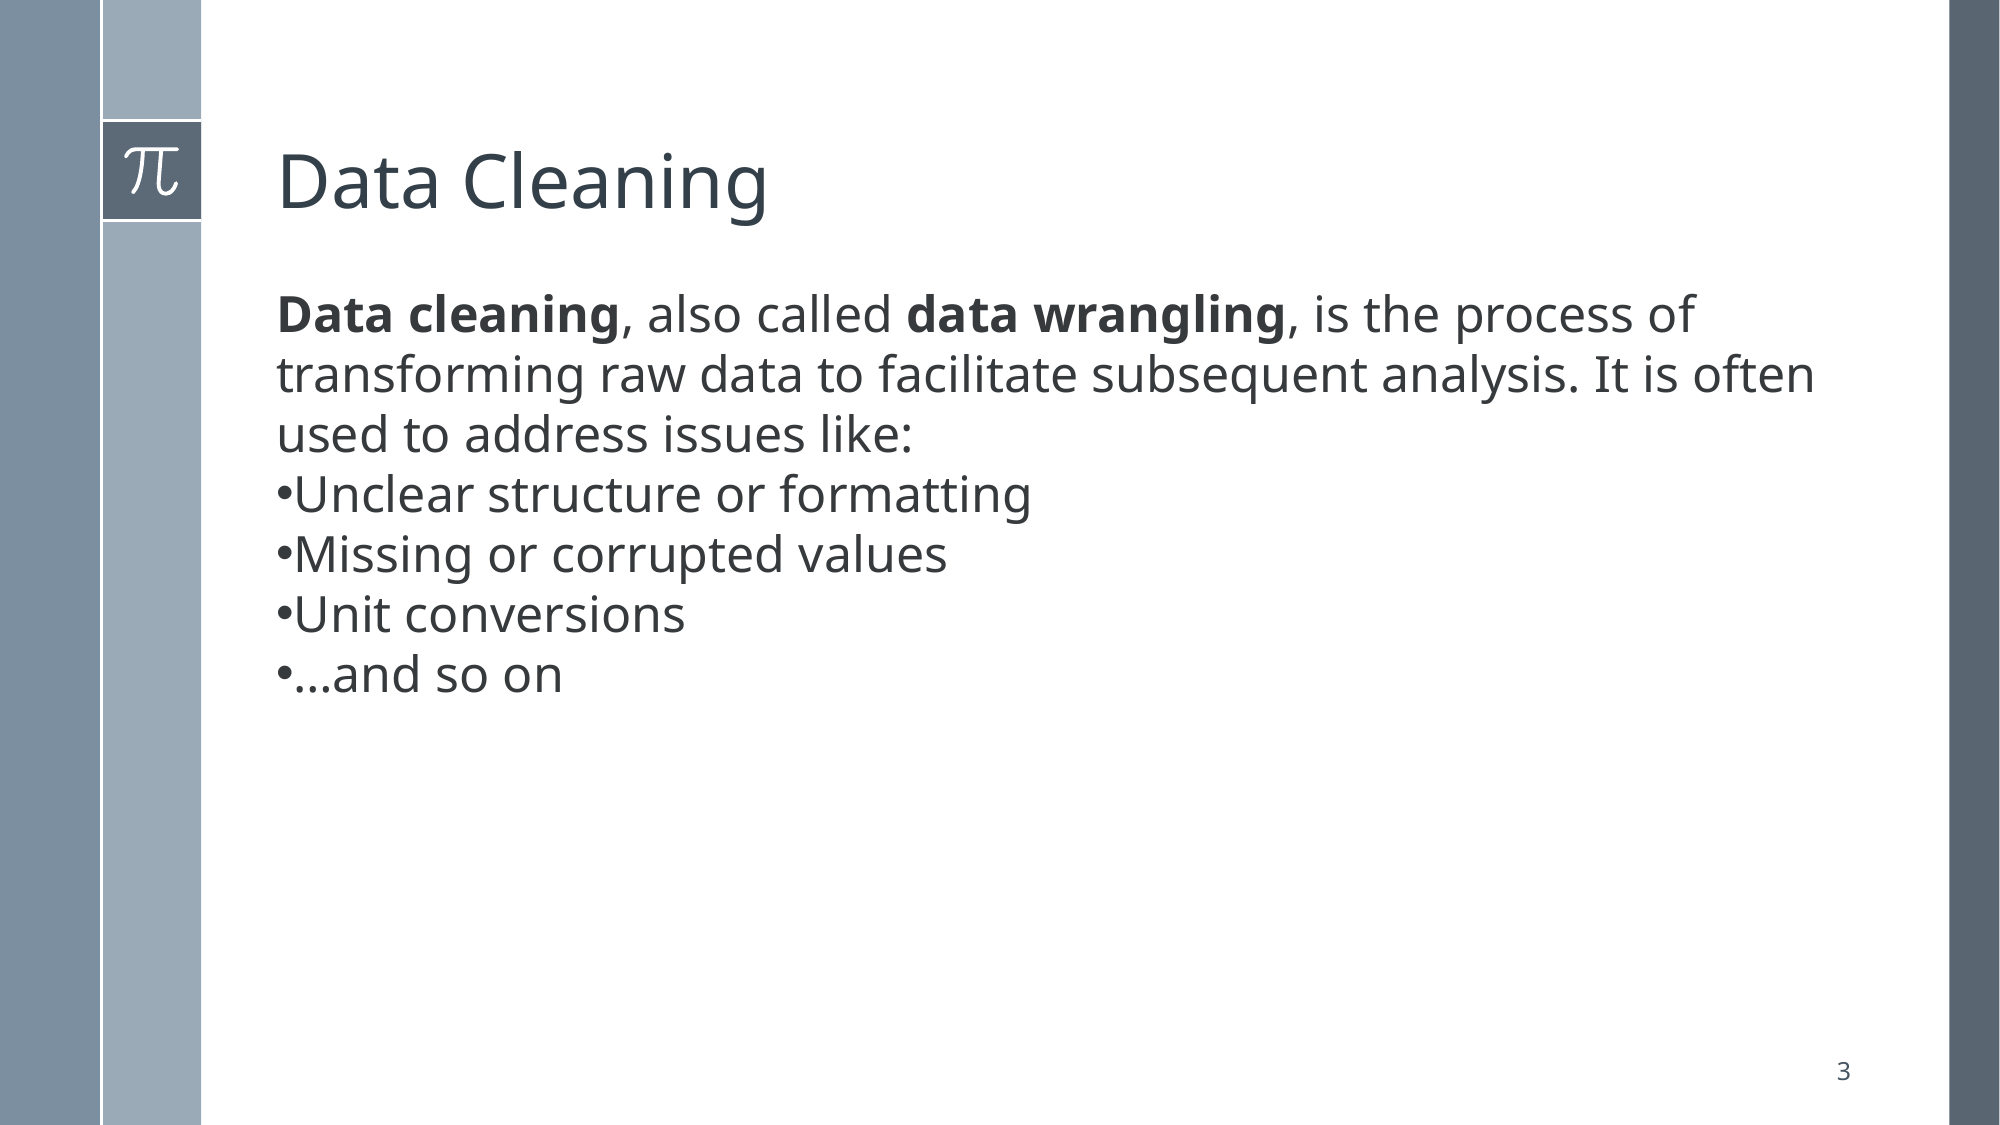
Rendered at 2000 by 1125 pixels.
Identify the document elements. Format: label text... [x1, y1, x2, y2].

text_box Data cleaning, also called data wrangling, is the process of transforming raw data to facilitate subsequent analysis. It is often used to address issues like: Unclear structure or formatting Missing or corrupted values Unit conversions …and so on [261, 274, 1867, 755]
slide_number 3 [1766, 1042, 1867, 1103]
title Data Cleaning [261, 29, 1867, 233]
